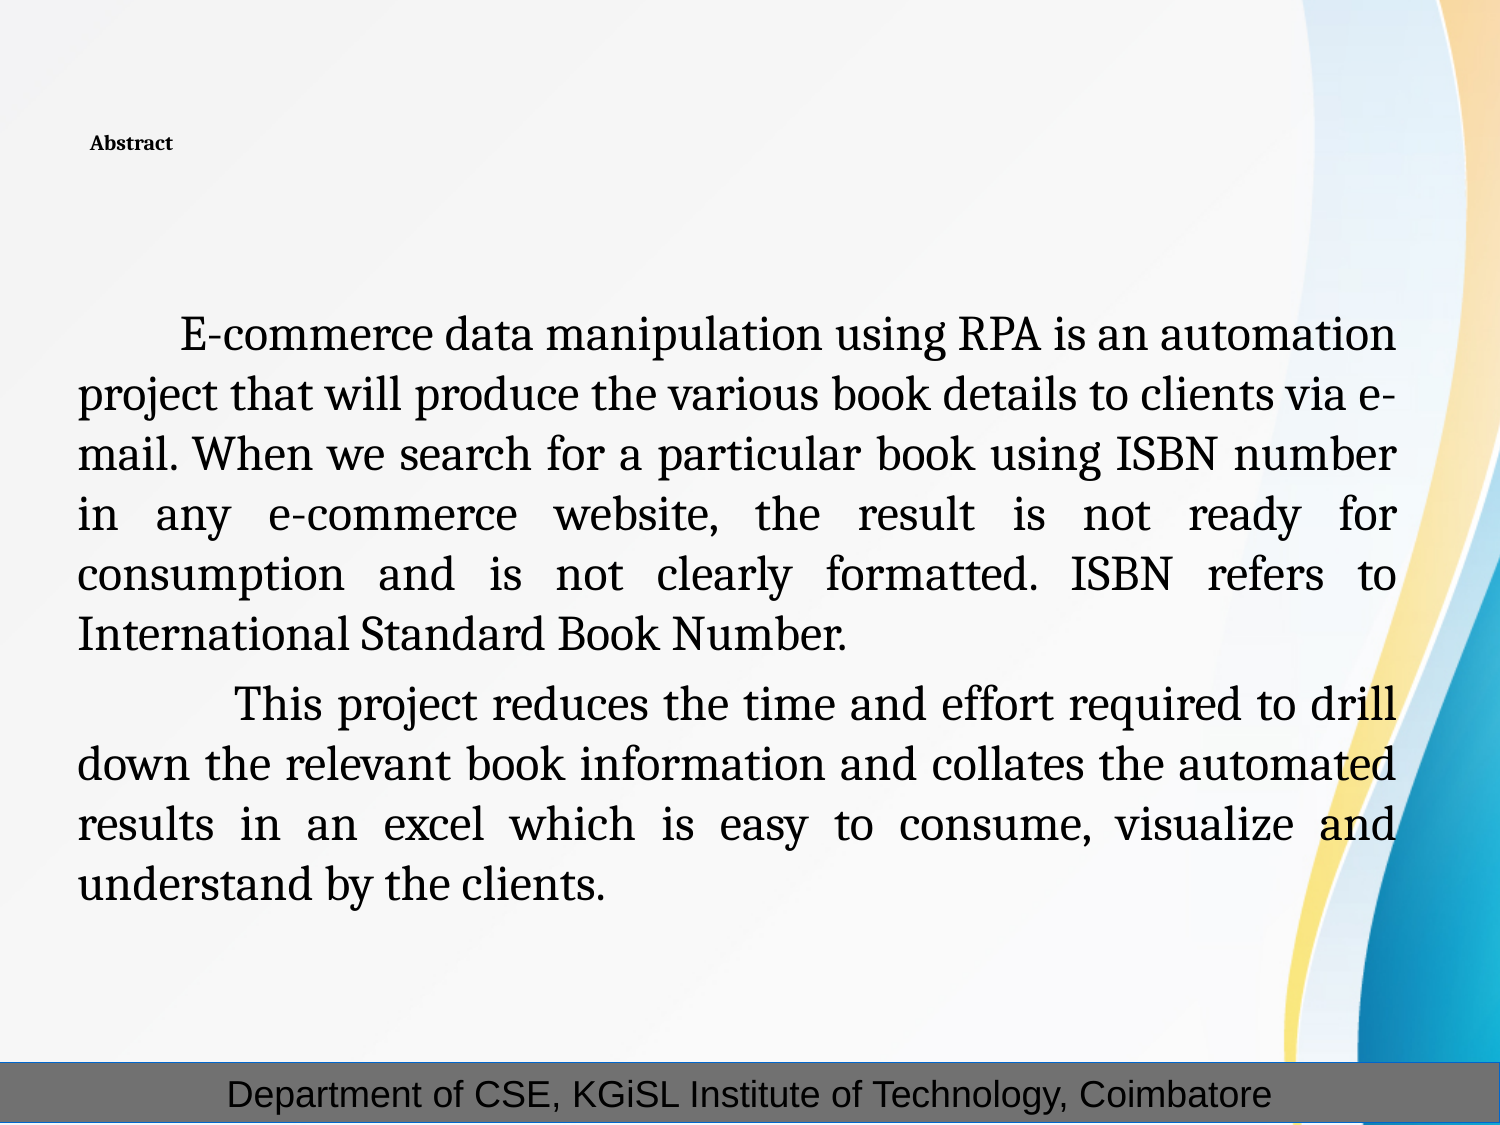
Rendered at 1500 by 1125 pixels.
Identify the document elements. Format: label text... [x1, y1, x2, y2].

text_box Department of CSE, KGiSL Institute of Technology, Coimbatore [0, 1062, 1500, 1123]
picture [0, 0, 1500, 1062]
title Abstract [74, 93, 1426, 190]
list E-commerce data manipulation using RPA is an automation project that will produce the various book details to clients via e-mail. When we search for a particular book using ISBN number in any e-commerce website, the result is not ready for consumption and is not clearly formatted. ISBN refers to International Standard Book Number. This project reduces the time and effort required to drill down the relevant book information and collates the automated results in an excel which is easy to consume, visualize and understand by the clients. [62, 292, 1413, 1062]
